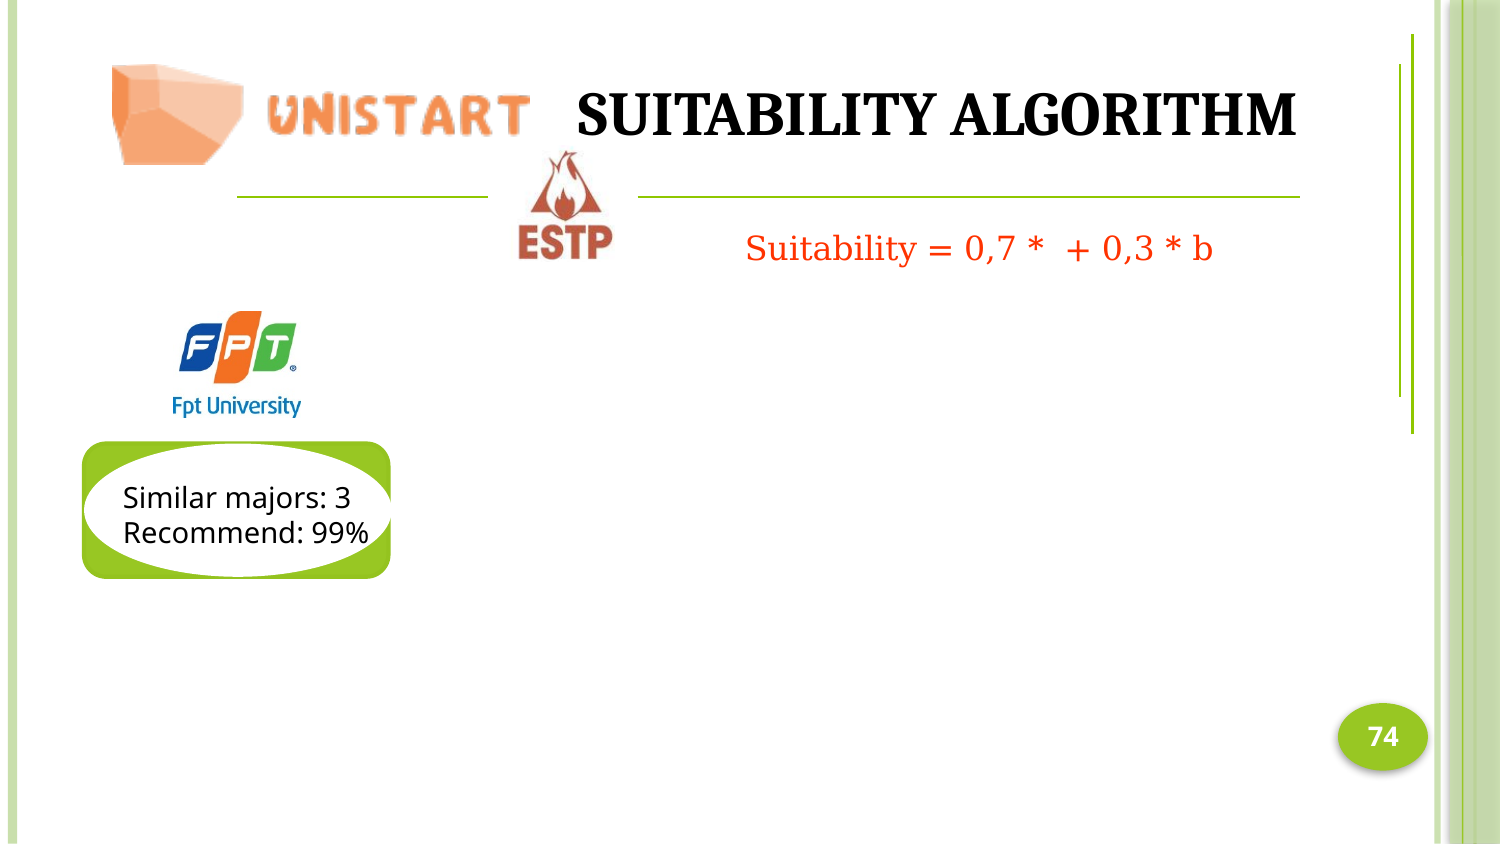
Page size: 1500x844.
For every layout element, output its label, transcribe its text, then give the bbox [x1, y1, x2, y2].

text_box [259, 441, 391, 494]
text_box [263, 526, 391, 579]
text_box [81, 512, 212, 579]
text_box [81, 441, 217, 509]
text_box [81, 441, 368, 549]
text_box SUITABILITY ALGORITHM [565, 48, 1400, 155]
picture [173, 310, 302, 419]
slide_number 74 [1333, 705, 1434, 770]
picture [111, 64, 615, 262]
text_box Similar majors: 3 Recommend: 99% [108, 472, 389, 557]
text_box [389, 493, 394, 528]
text_box [123, 557, 353, 579]
